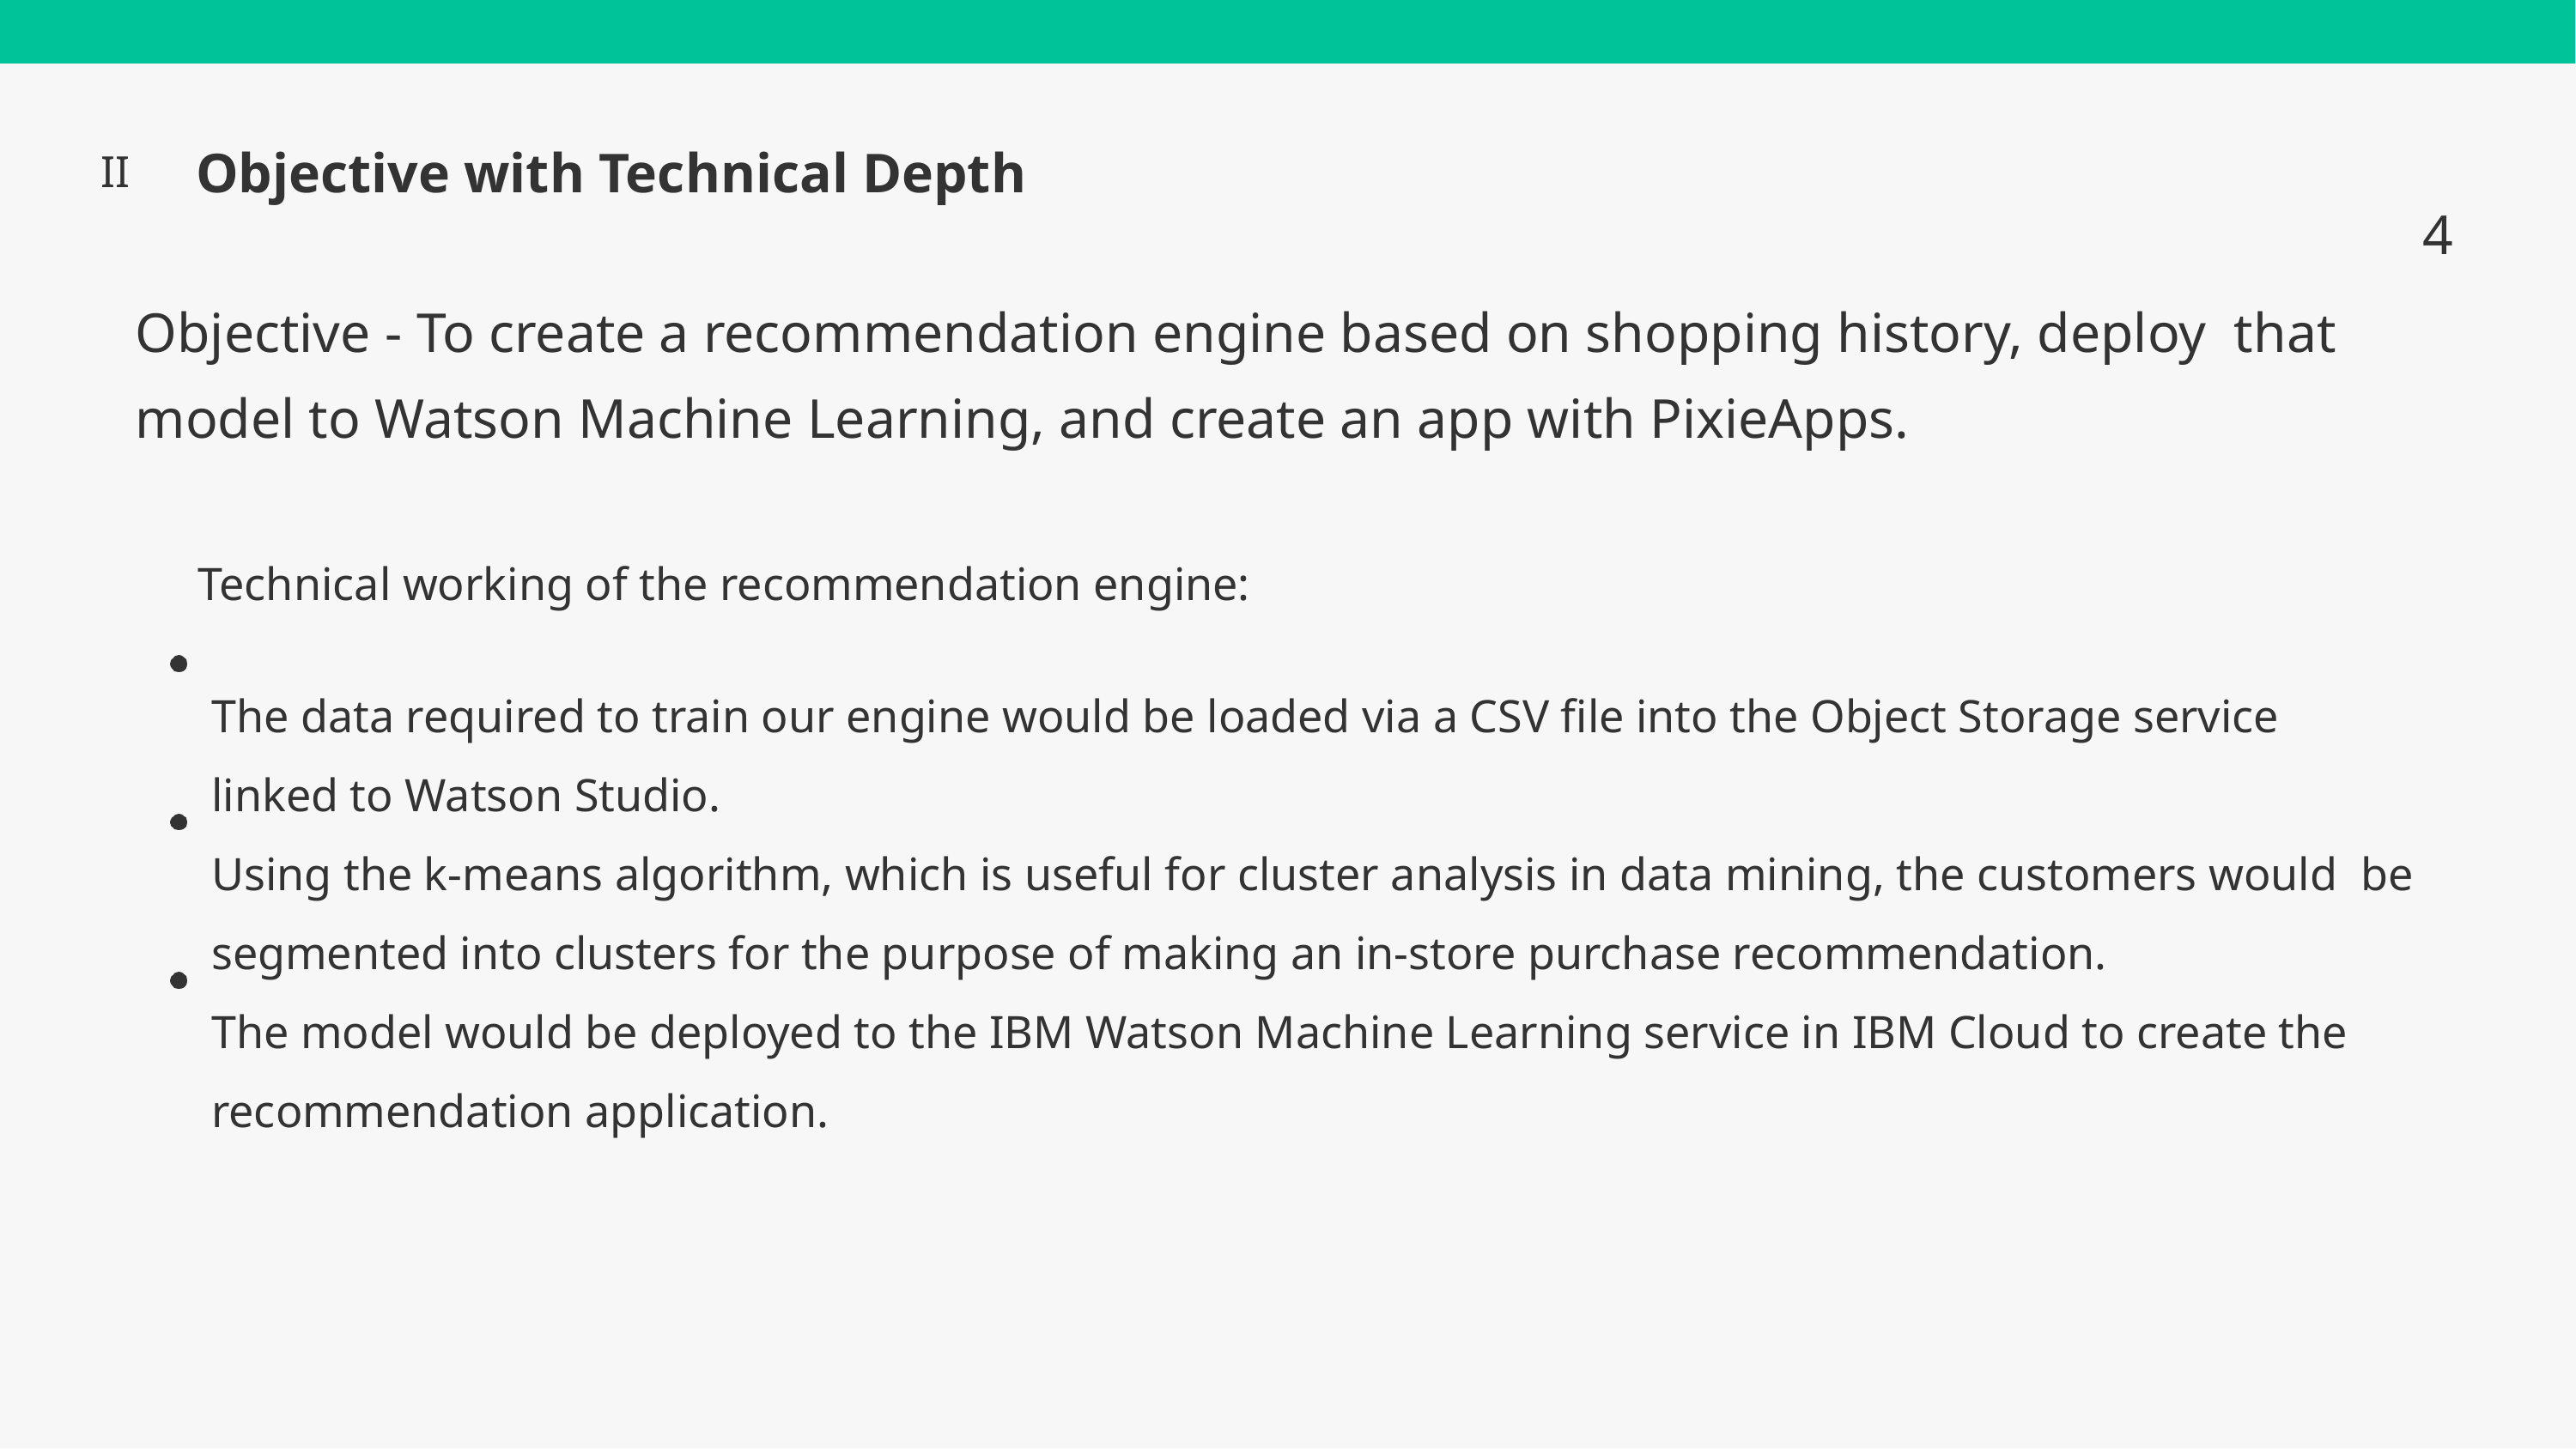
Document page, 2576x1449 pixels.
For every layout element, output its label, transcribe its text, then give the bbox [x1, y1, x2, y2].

picture [170, 655, 187, 672]
text_box II [99, 142, 171, 197]
text_box [0, 0, 2576, 64]
picture [170, 813, 187, 831]
picture [170, 972, 187, 989]
text_box Objective with Technical Depth [194, 137, 1109, 204]
title Objective - To create a recommendation engine based on shopping history, deploy that model to Watson Machine Learning, and create an app with PixieApps. [133, 276, 2406, 519]
text_box Technical working of the recommendation engine: The data required to train our engine would be loaded via a CSV file into the Object Storage service linked to Watson Studio. Using the k-means algorithm, which is useful for cluster analysis in data mining, the customers would be segmented into clusters for the purpose of making an in-store purchase recommendation. The model would be deployed to the IBM Watson Machine Learning service in IBM Cloud to create the recommendation application. [133, 528, 2421, 1137]
text_box 4 [2420, 192, 2457, 265]
